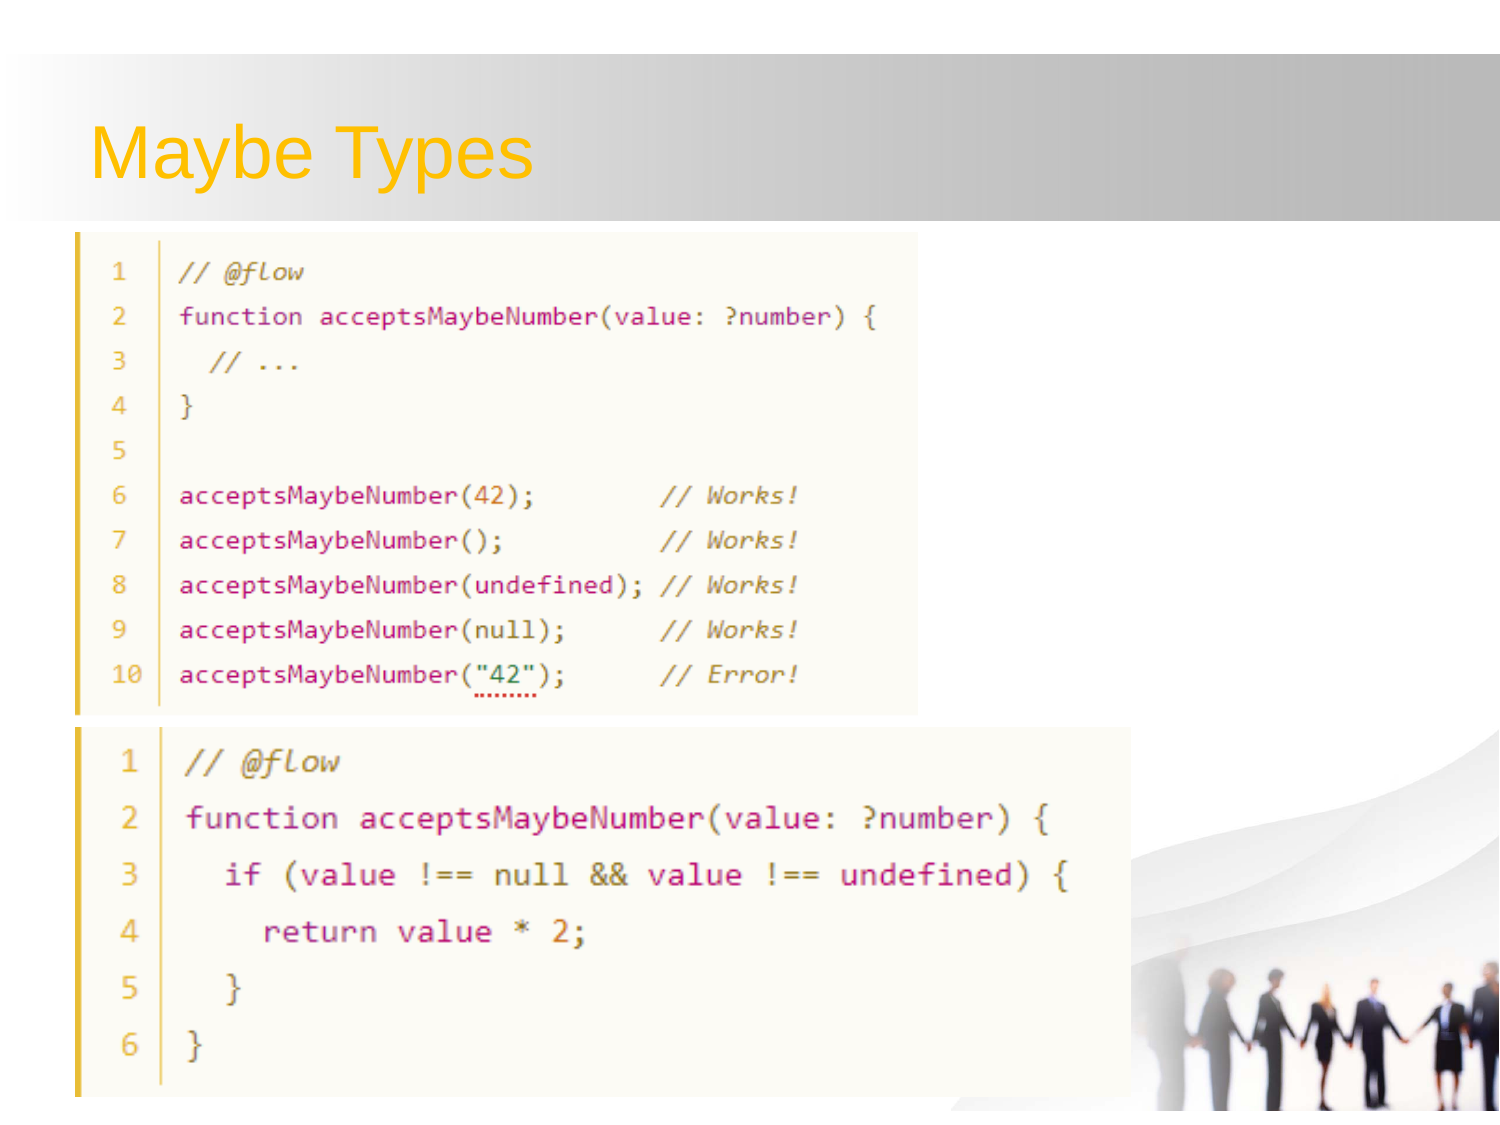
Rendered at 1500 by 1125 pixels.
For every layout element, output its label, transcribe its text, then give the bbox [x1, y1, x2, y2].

title Maybe Types [74, 85, 690, 213]
picture [74, 232, 1499, 1111]
